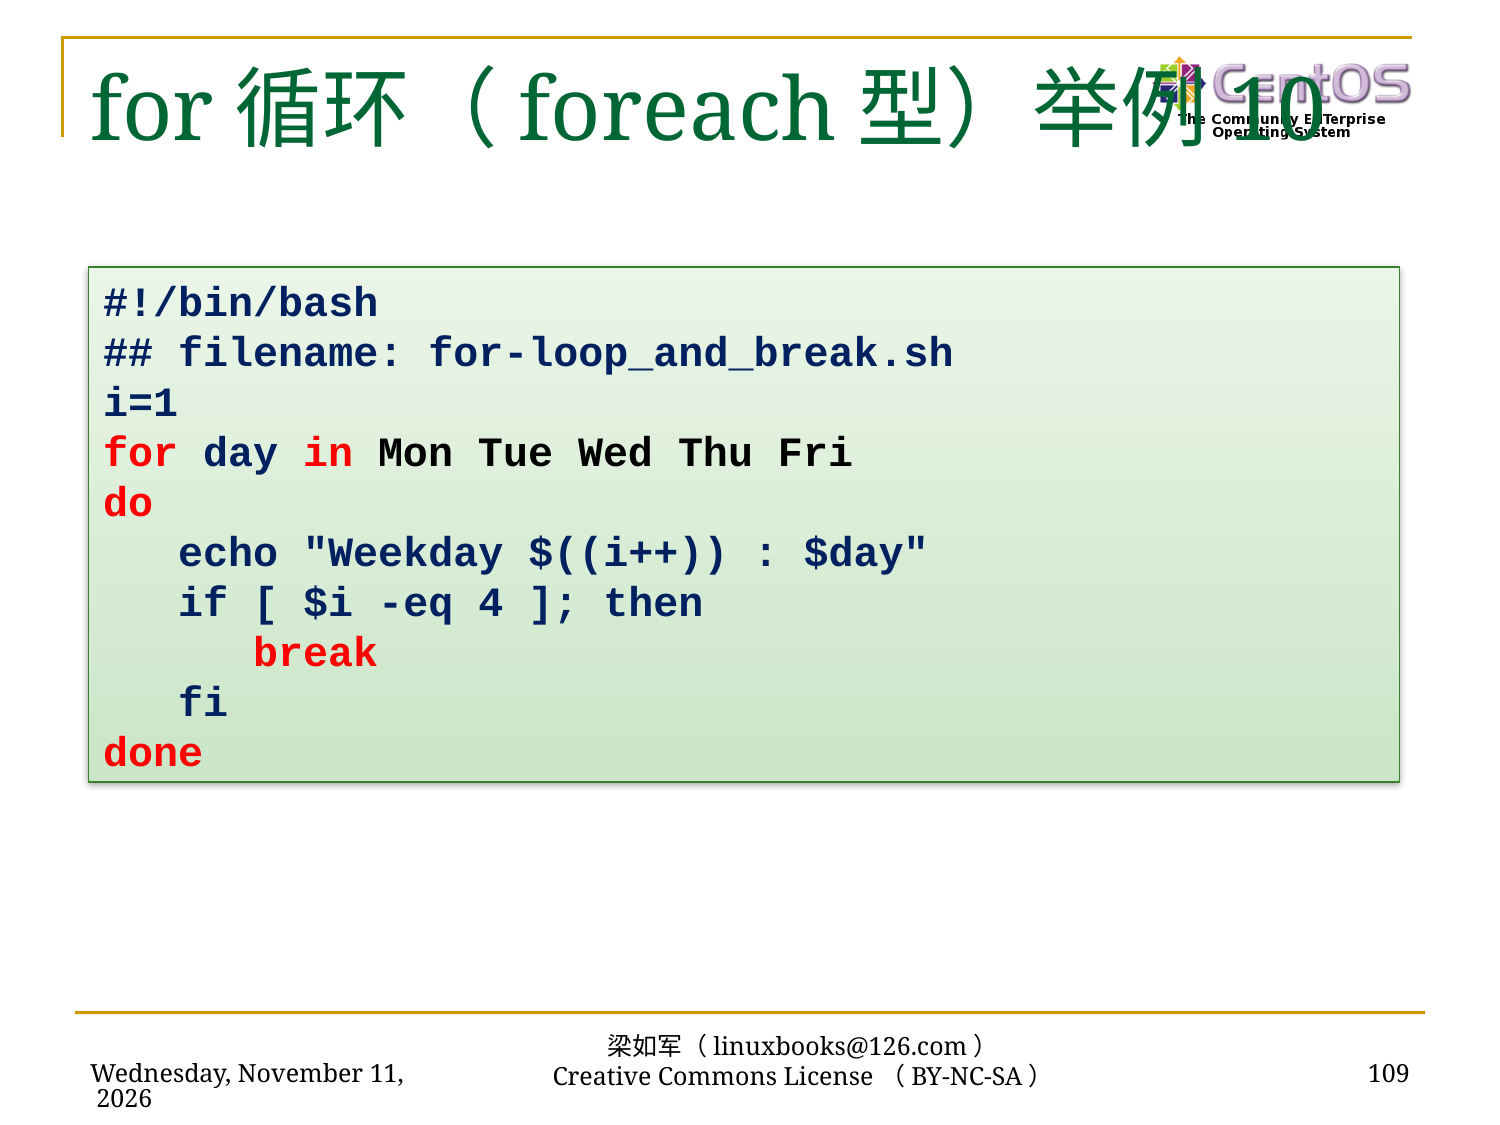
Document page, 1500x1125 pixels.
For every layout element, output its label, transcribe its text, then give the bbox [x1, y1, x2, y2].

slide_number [74, 1023, 426, 1100]
slide_number 109 [1074, 1023, 1426, 1100]
title for循环（foreach型）举例10 [74, 45, 1426, 233]
text_box #!/bin/bash ## filename: for-loop_and_break.sh i=1 for day in Mon Tue Wed Thu Fri do echo "Weekday $((i++)) : $day" if [ $i -eq 4 ]; then break fi done [88, 266, 1400, 783]
footer 梁如军（linuxbooks@126.com） Creative Commons License（BY-NC-SA） [359, 1022, 1247, 1099]
